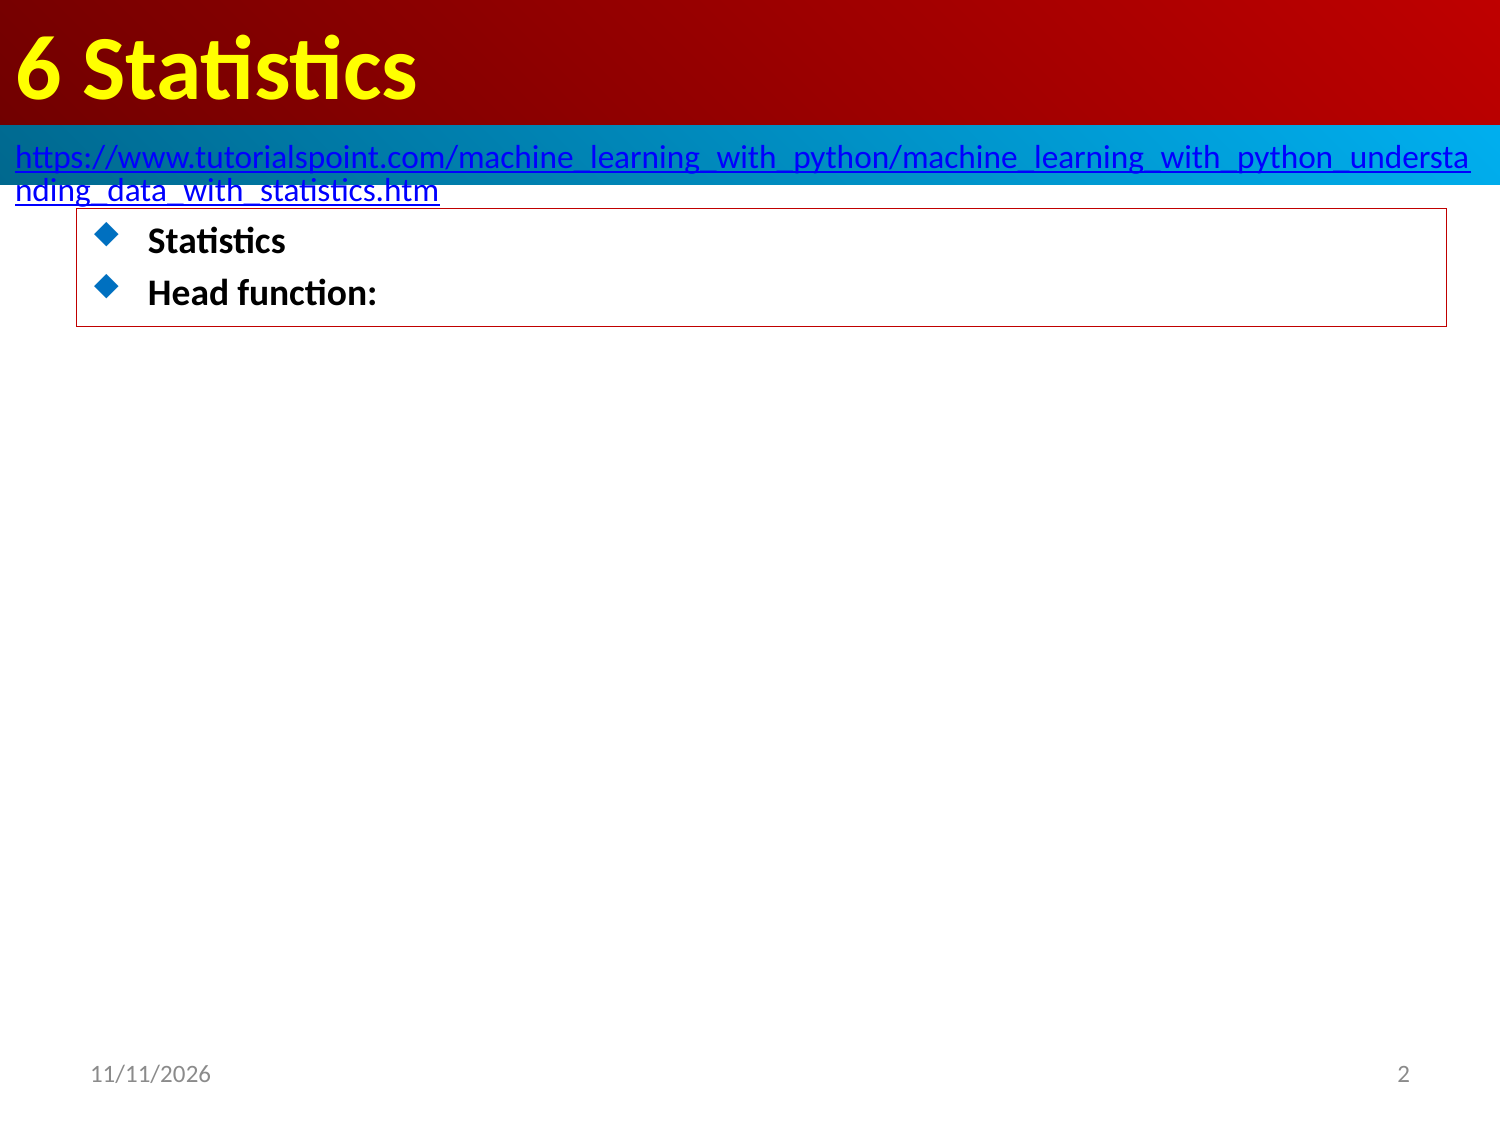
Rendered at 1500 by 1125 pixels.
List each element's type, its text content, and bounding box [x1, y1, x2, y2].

text_box https://www.tutorialspoint.com/machine_learning_with_python/machine_learning_with_python_understanding_data_with_statistics.htm [0, 125, 1500, 185]
subtitle Statistics Head function: [76, 208, 1447, 327]
slide_number 2 [1074, 1042, 1425, 1103]
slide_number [75, 1042, 425, 1103]
title 6 Statistics [0, 0, 1500, 125]
